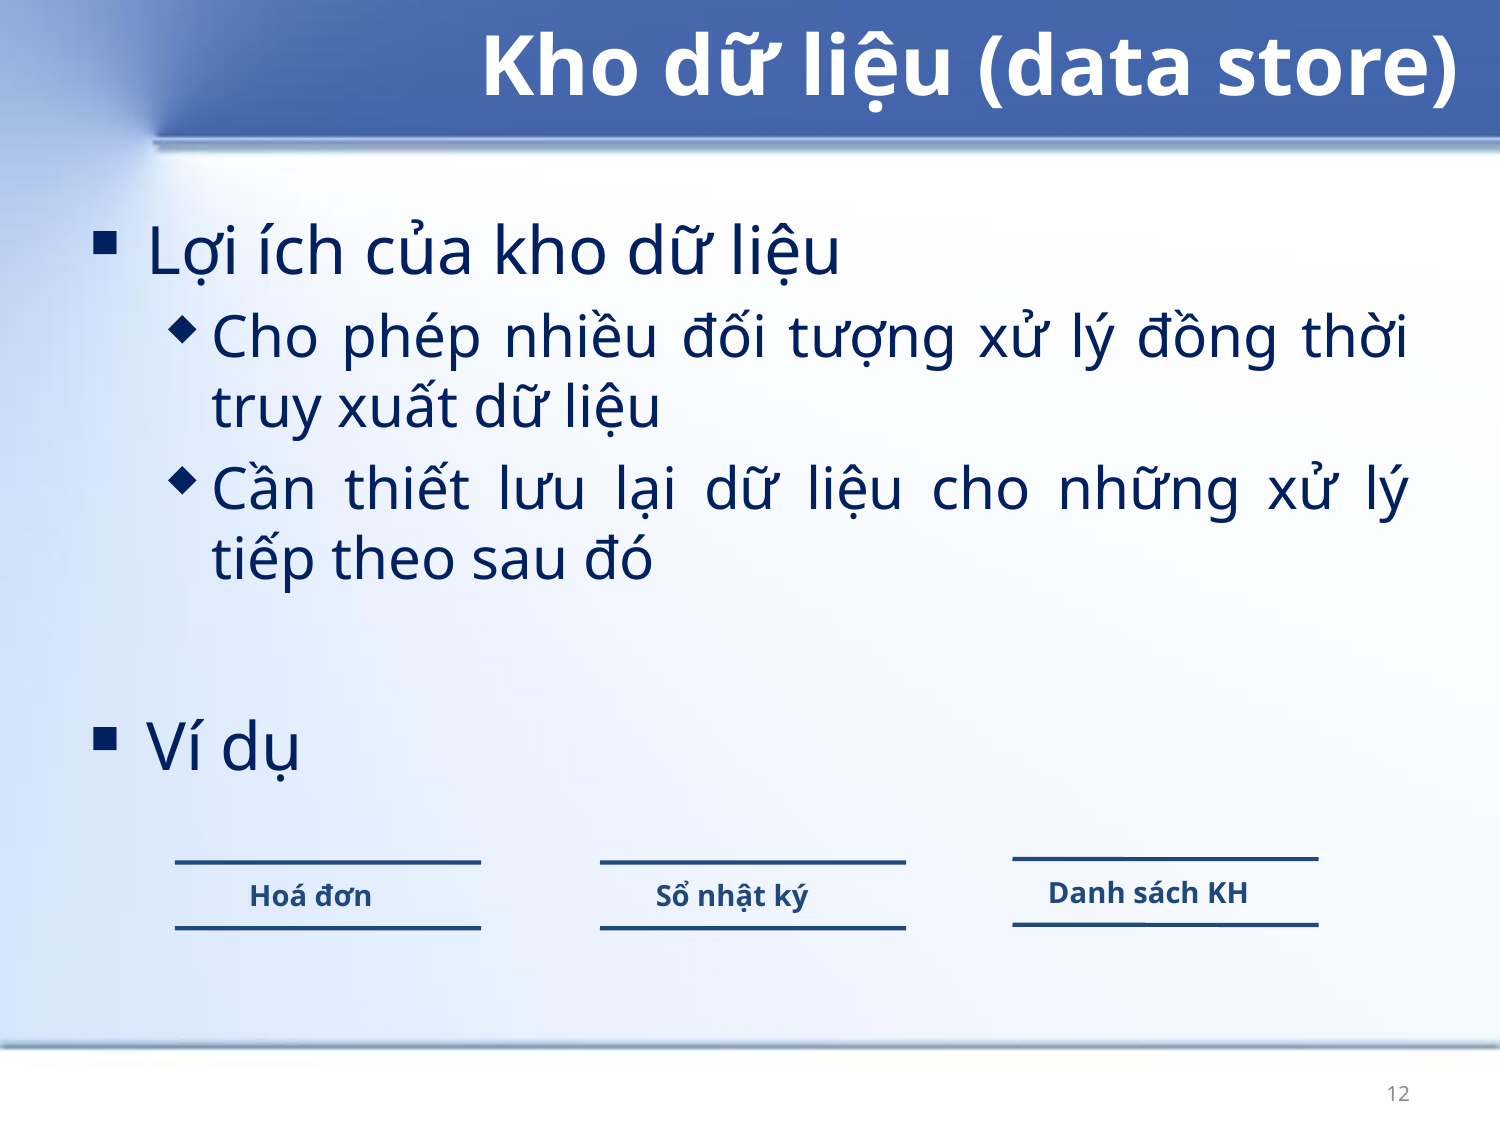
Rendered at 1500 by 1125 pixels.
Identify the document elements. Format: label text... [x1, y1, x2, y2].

slide_number 12 [1304, 1077, 1425, 1113]
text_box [174, 862, 482, 929]
list Lợi ích của kho dữ liệu Cho phép nhiều đối tượng xử lý đồng thời truy xuất dữ liệu Cần thiết lưu lại dữ liệu cho những xử lý tiếp theo sau đó Ví dụ [74, 199, 1426, 1038]
title Kho dữ liệu (data store) [37, 0, 1476, 126]
picture [0, 0, 1500, 1125]
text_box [599, 862, 907, 929]
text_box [1012, 858, 1319, 926]
